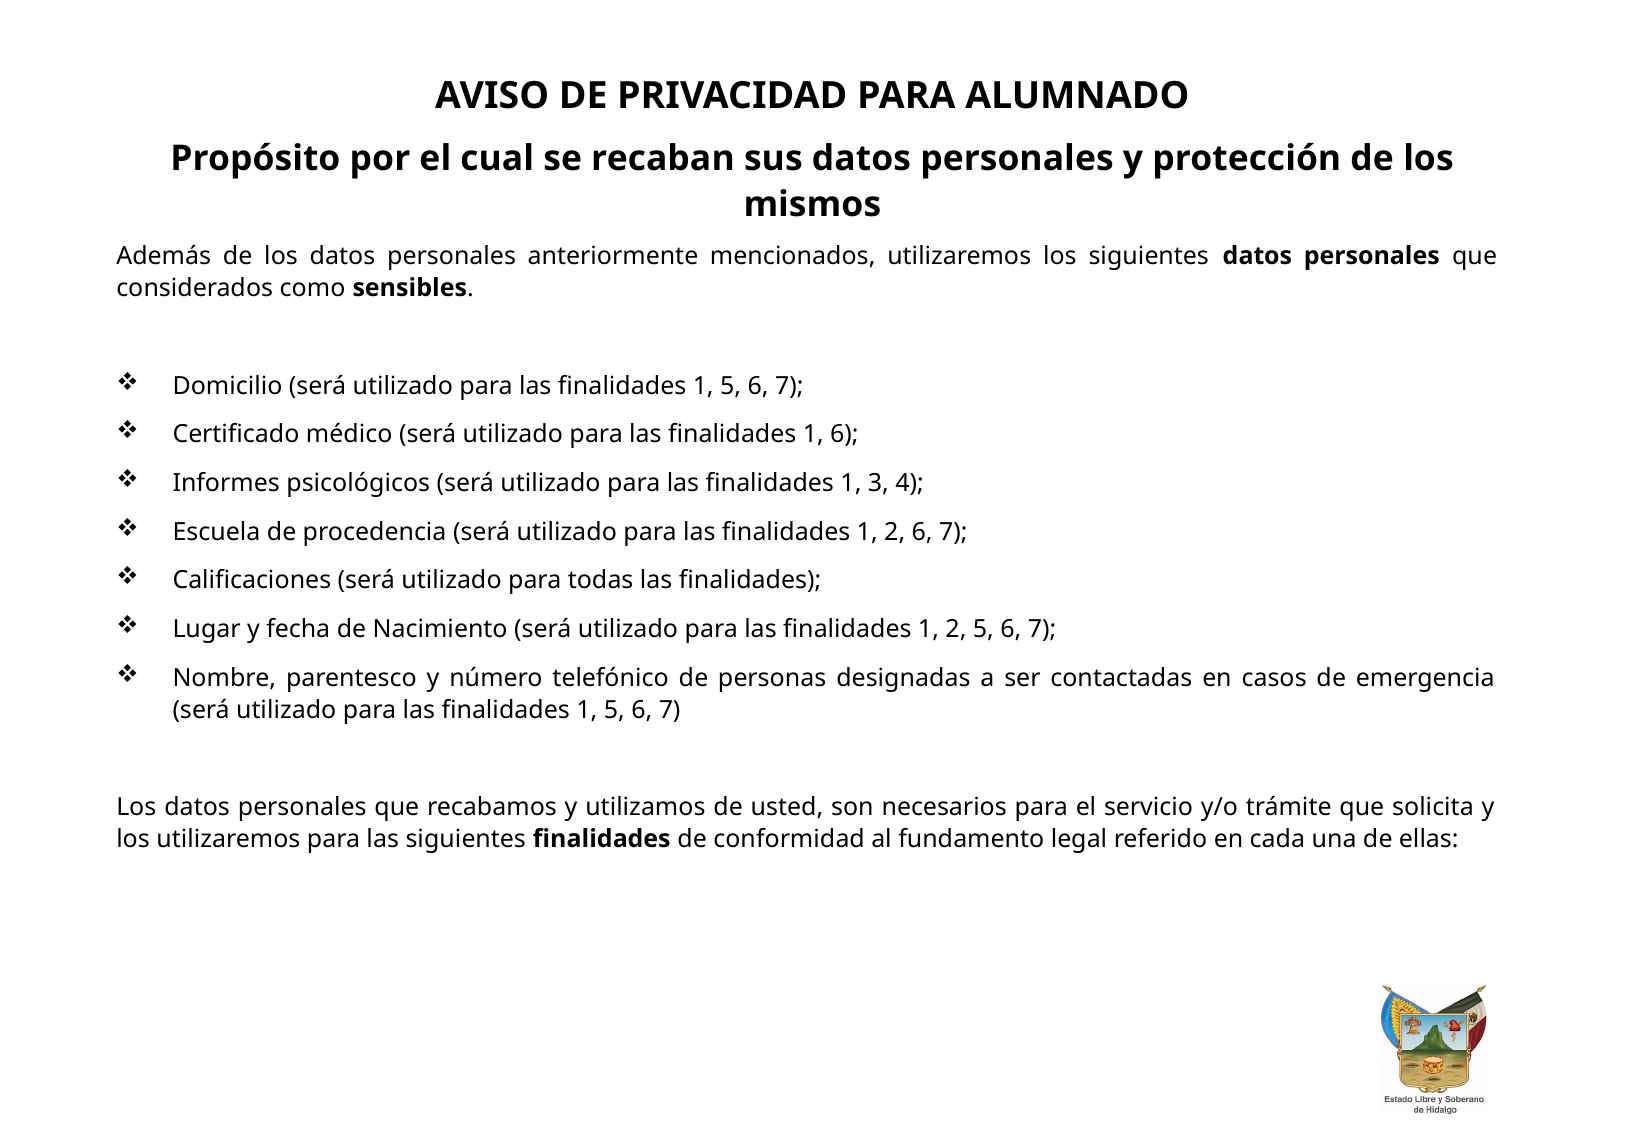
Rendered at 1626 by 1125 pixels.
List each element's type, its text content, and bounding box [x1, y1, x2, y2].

picture [1379, 982, 1489, 1114]
text_box AVISO DE PRIVACIDAD PARA ALUMNADO Propósito por el cual se recaban sus datos personales y protección de los mismos [101, 60, 1524, 231]
text_box Además de los datos personales anteriormente mencionados, utilizaremos los siguientes datos personales que considerados como sensibles. Domicilio (será utilizado para las finalidades 1, 5, 6, 7); Certificado médico (será utilizado para las finalidades 1, 6); Informes psicológicos (será utilizado para las finalidades 1, 3, 4); Escuela de procedencia (será utilizado para las finalidades 1, 2, 6, 7); Calificaciones (será utilizado para todas las finalidades); Lugar y fecha de Nacimiento (será utilizado para las finalidades 1, 2, 5, 6, 7); Nombre, parentesco y número telefónico de personas designadas a ser contactadas en casos de emergencia (será utilizado para las finalidades 1, 5, 6, 7) Los datos personales que recabamos y utilizamos de usted, son necesarios para el servicio y/o trámite que solicita y los utilizaremos para las siguientes finalidades de conformidad al fundamento legal referido en cada una de ellas: [101, 231, 1512, 959]
